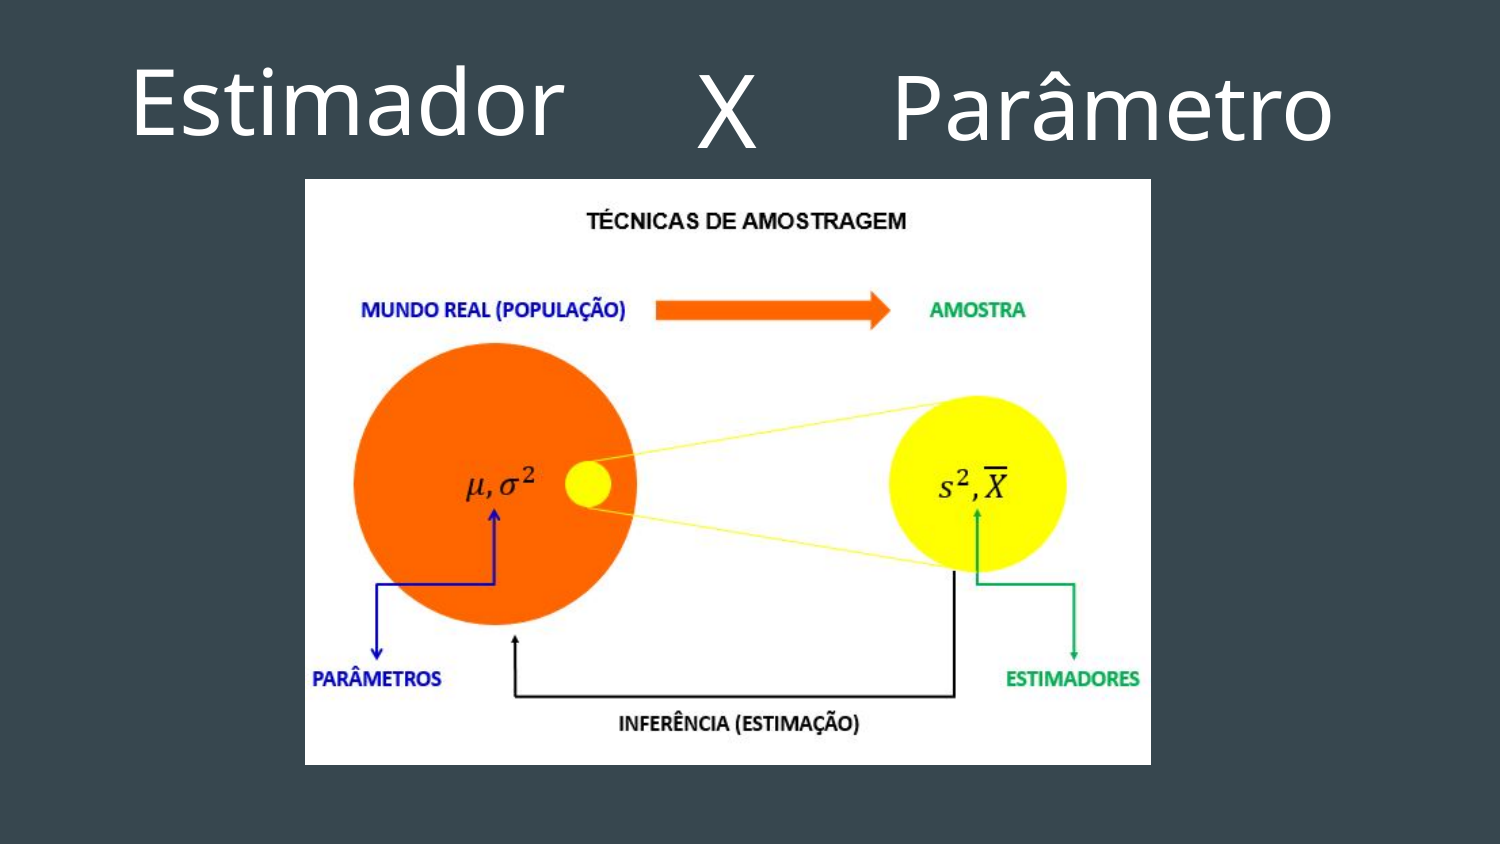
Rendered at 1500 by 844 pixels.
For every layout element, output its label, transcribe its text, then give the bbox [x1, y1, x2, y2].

picture [304, 179, 1152, 766]
text_box X [682, 31, 818, 177]
text_box Estimador [25, 28, 583, 176]
text_box Parâmetro [875, 35, 1476, 176]
